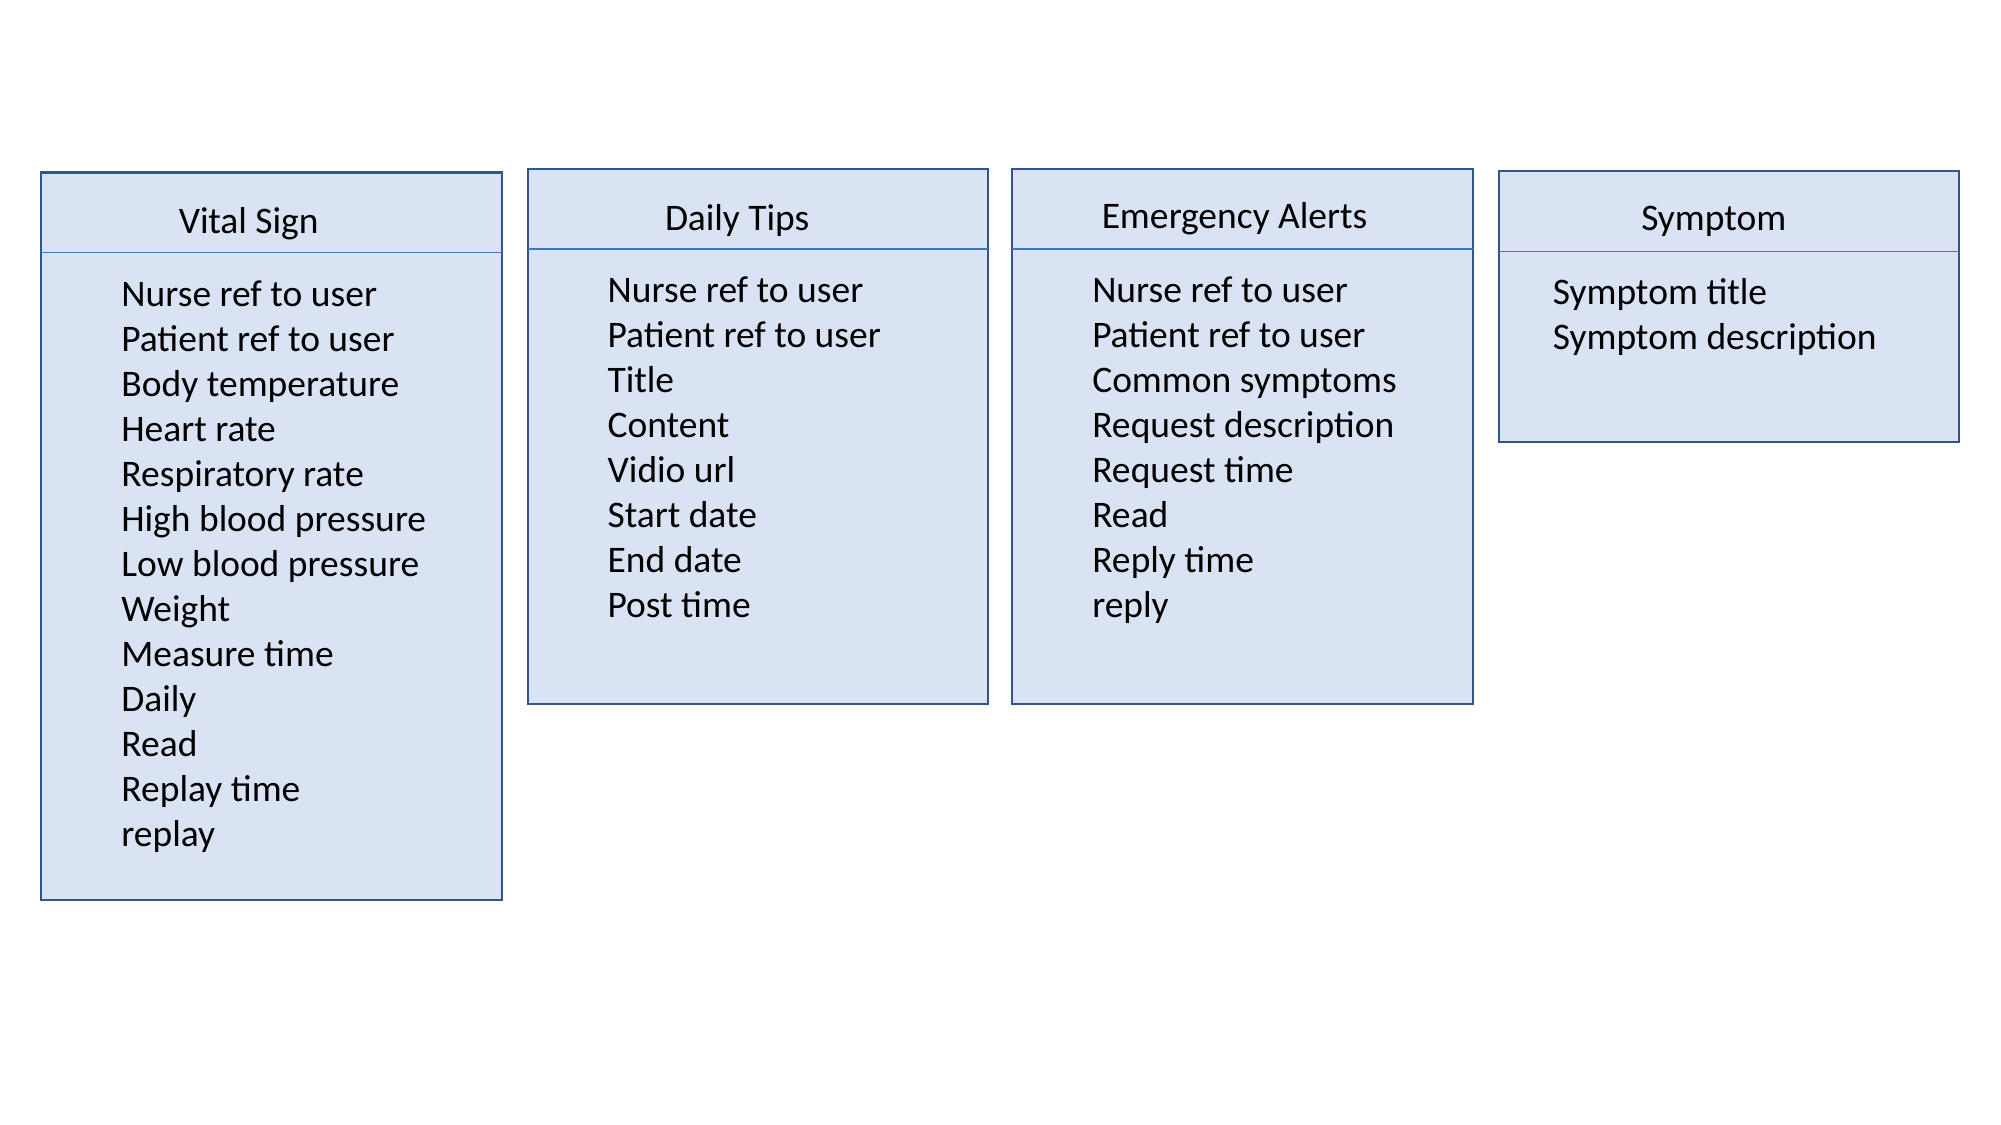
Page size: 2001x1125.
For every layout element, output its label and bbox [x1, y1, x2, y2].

text_box [40, 171, 503, 901]
text_box [527, 168, 989, 185]
text_box [527, 185, 989, 910]
text_box [41, 188, 503, 961]
text_box [1012, 183, 1473, 910]
text_box [1498, 185, 1960, 639]
text_box [1011, 168, 1474, 705]
text_box [1498, 170, 1960, 185]
